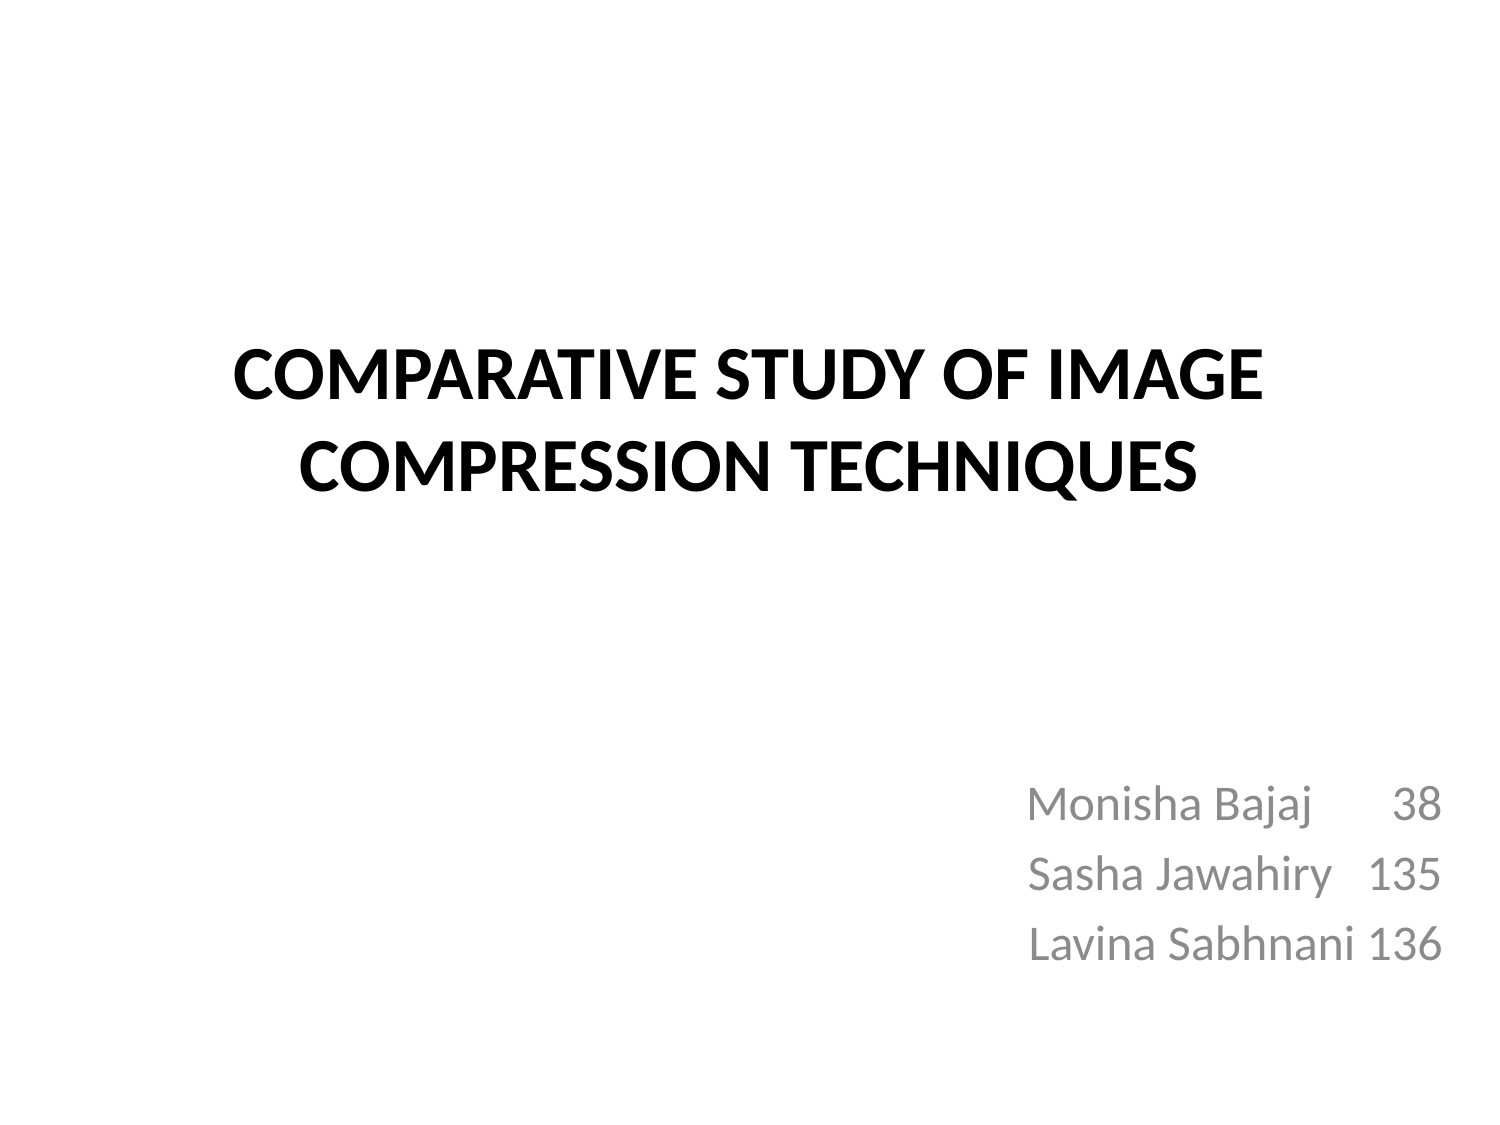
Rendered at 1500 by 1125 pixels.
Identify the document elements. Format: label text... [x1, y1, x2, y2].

subtitle Monisha Bajaj 38 Sasha Jawahiry 135 Lavina Sabhnani 136 [407, 763, 1458, 1051]
title COMPARATIVE STUDY OF IMAGE COMPRESSION TECHNIQUES [112, 314, 1388, 681]
